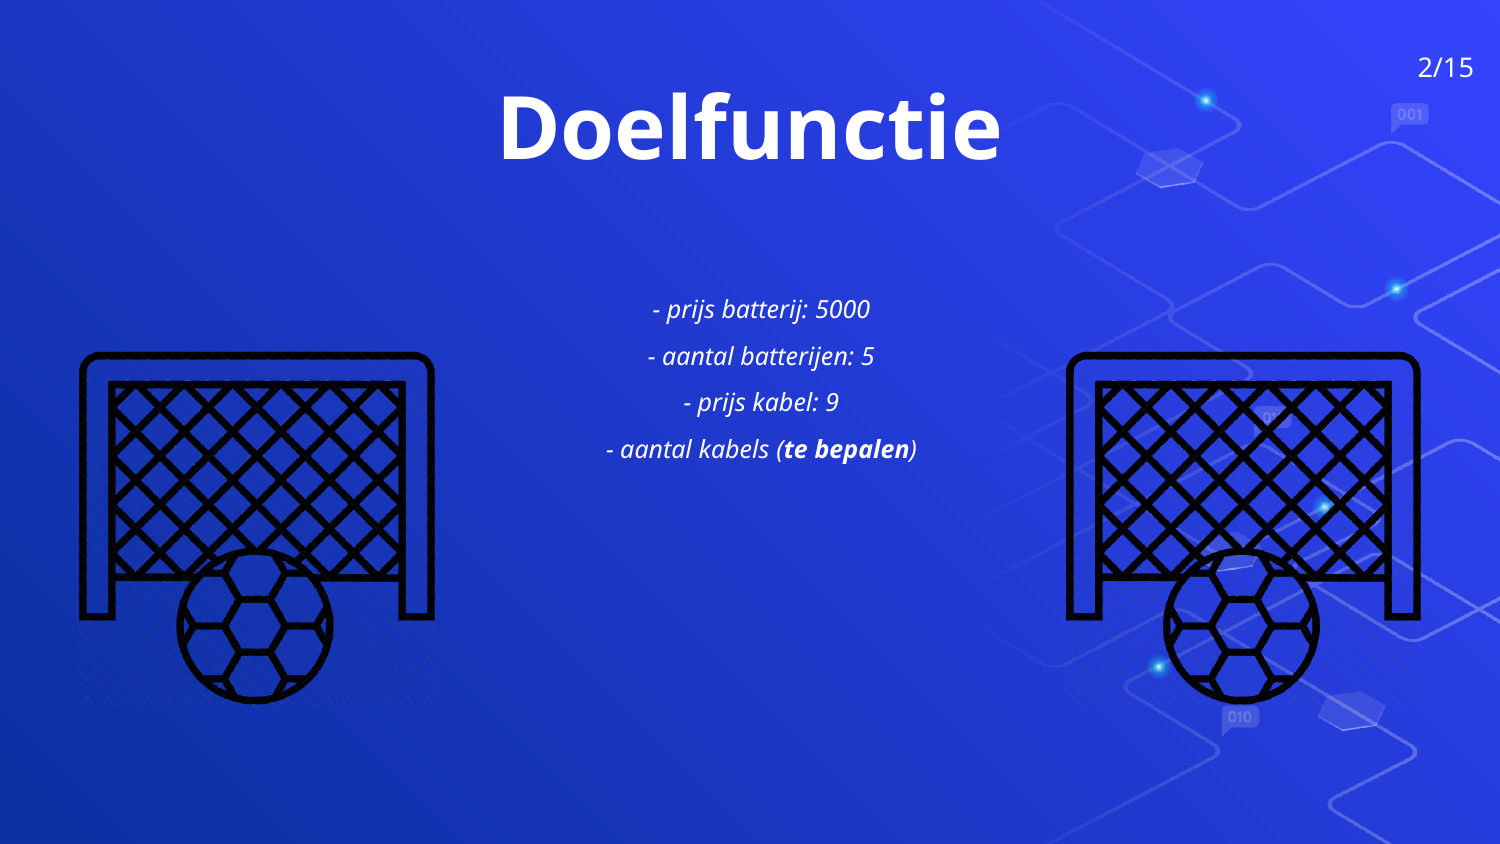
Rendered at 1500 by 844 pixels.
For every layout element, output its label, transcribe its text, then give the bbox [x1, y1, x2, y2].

slide_number 2/15 [1383, 34, 1474, 99]
picture [0, 0, 1500, 844]
title Doelfunctie [256, 36, 1244, 177]
